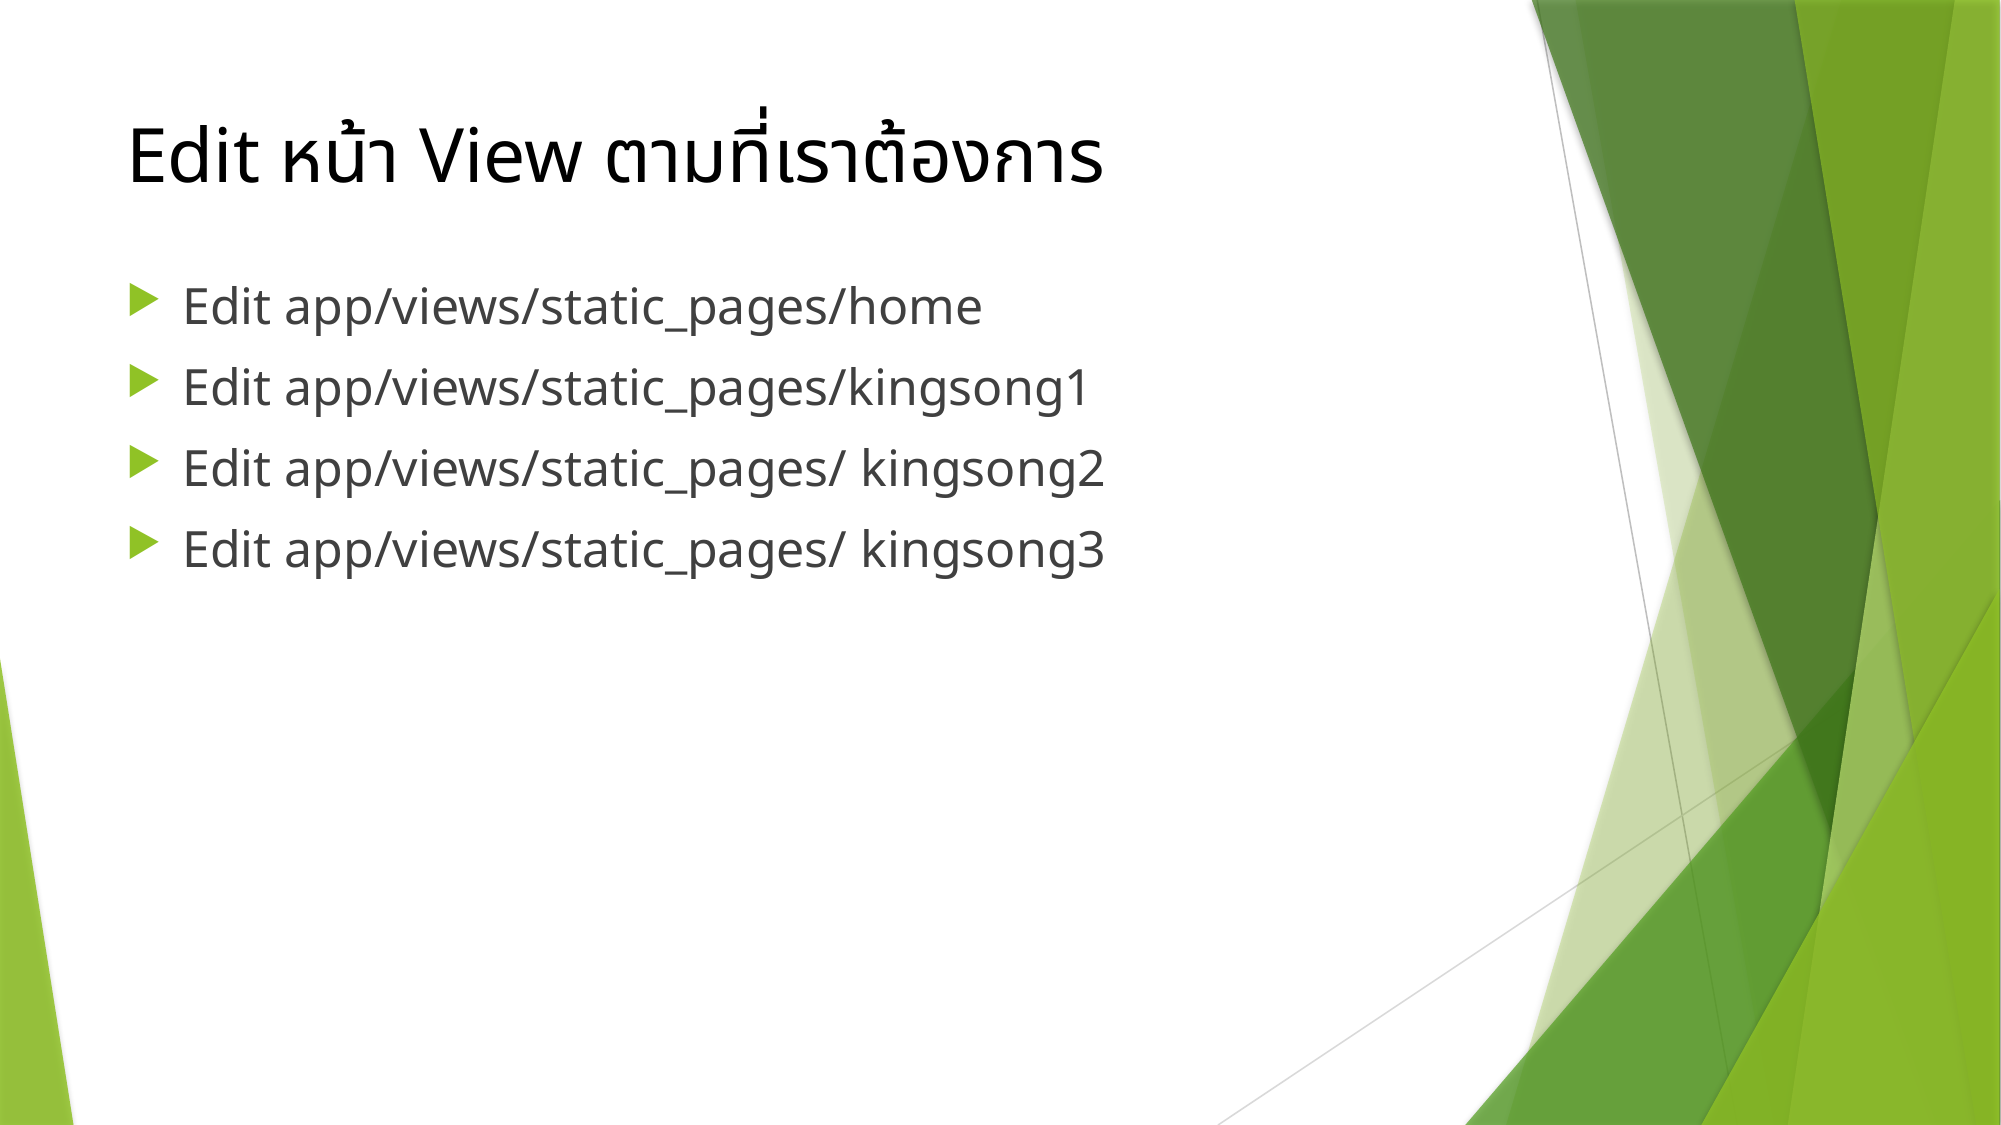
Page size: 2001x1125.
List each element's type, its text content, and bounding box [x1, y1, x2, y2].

title Edit หน้า View ตามที่เราต้องการ [111, 99, 1522, 267]
list Edit app/views/static_pages/home Edit app/views/static_pages/kingsong1 Edit app/views/static_pages/ kingsong2 Edit app/views/static_pages/ kingsong3 [111, 267, 1522, 905]
